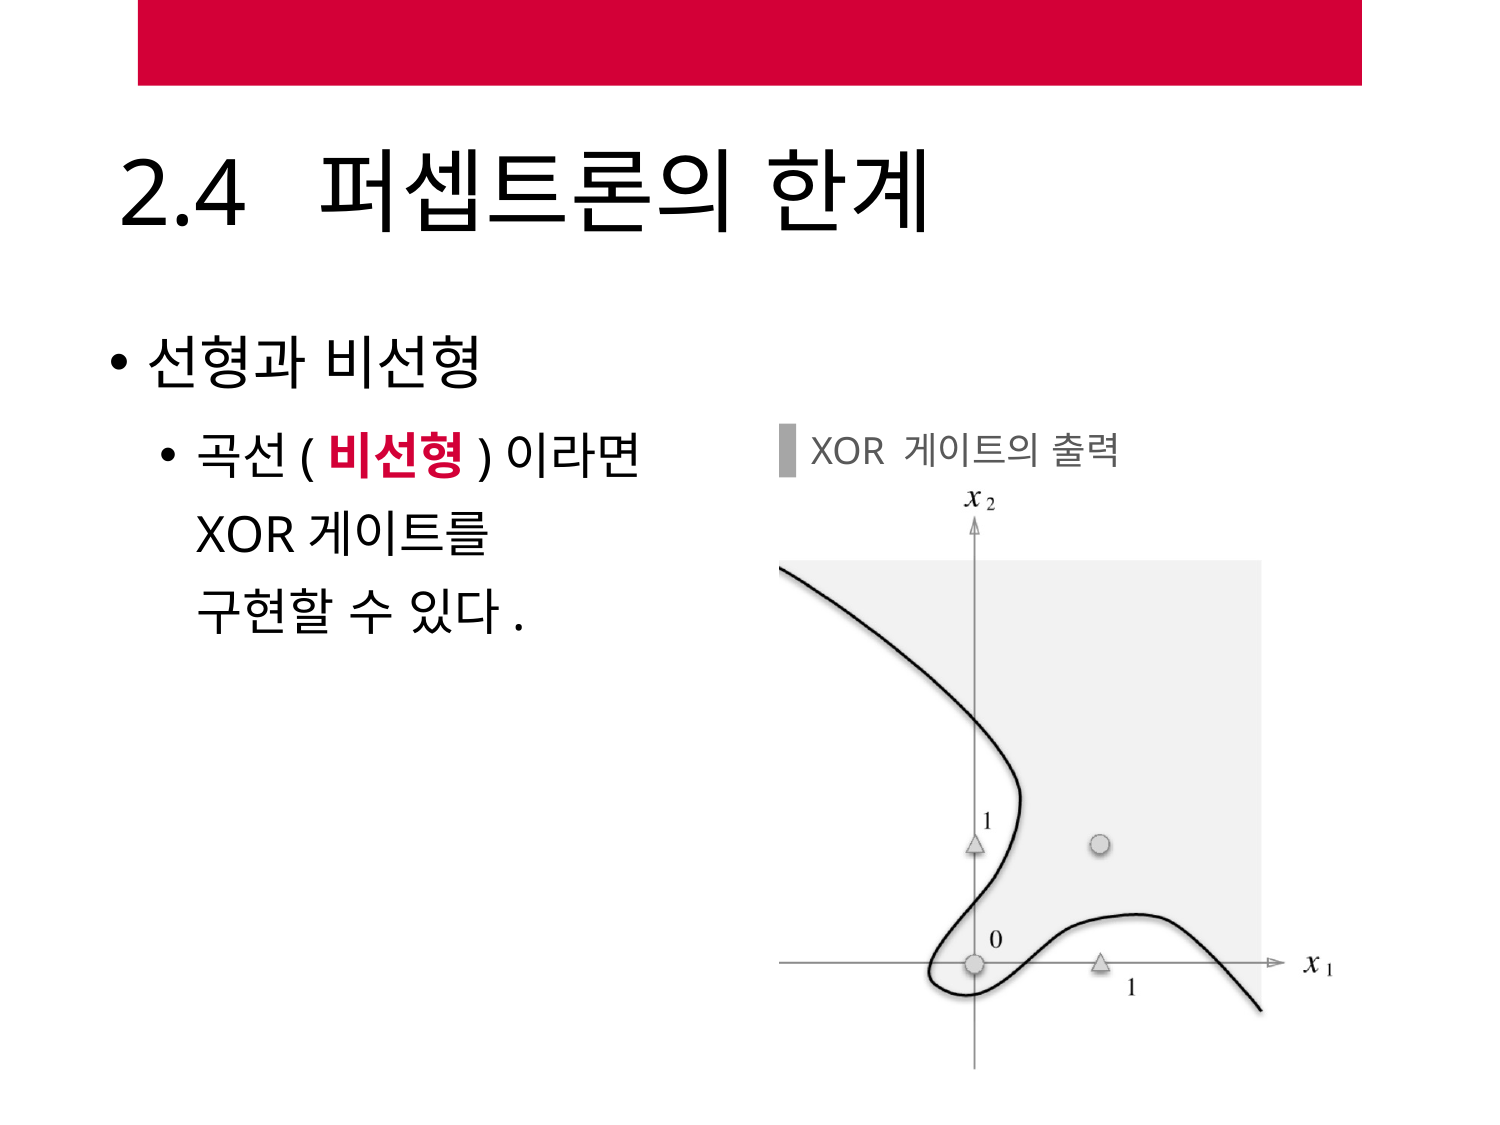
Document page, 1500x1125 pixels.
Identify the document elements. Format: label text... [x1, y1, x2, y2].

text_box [779, 420, 1311, 481]
title 2.4 퍼셉트론의 한계 [103, 115, 1397, 278]
picture [779, 488, 1340, 1070]
list 선형과 비선형 곡선(비선형)이라면 XOR게이트를 구현할 수 있다. [103, 299, 1397, 651]
